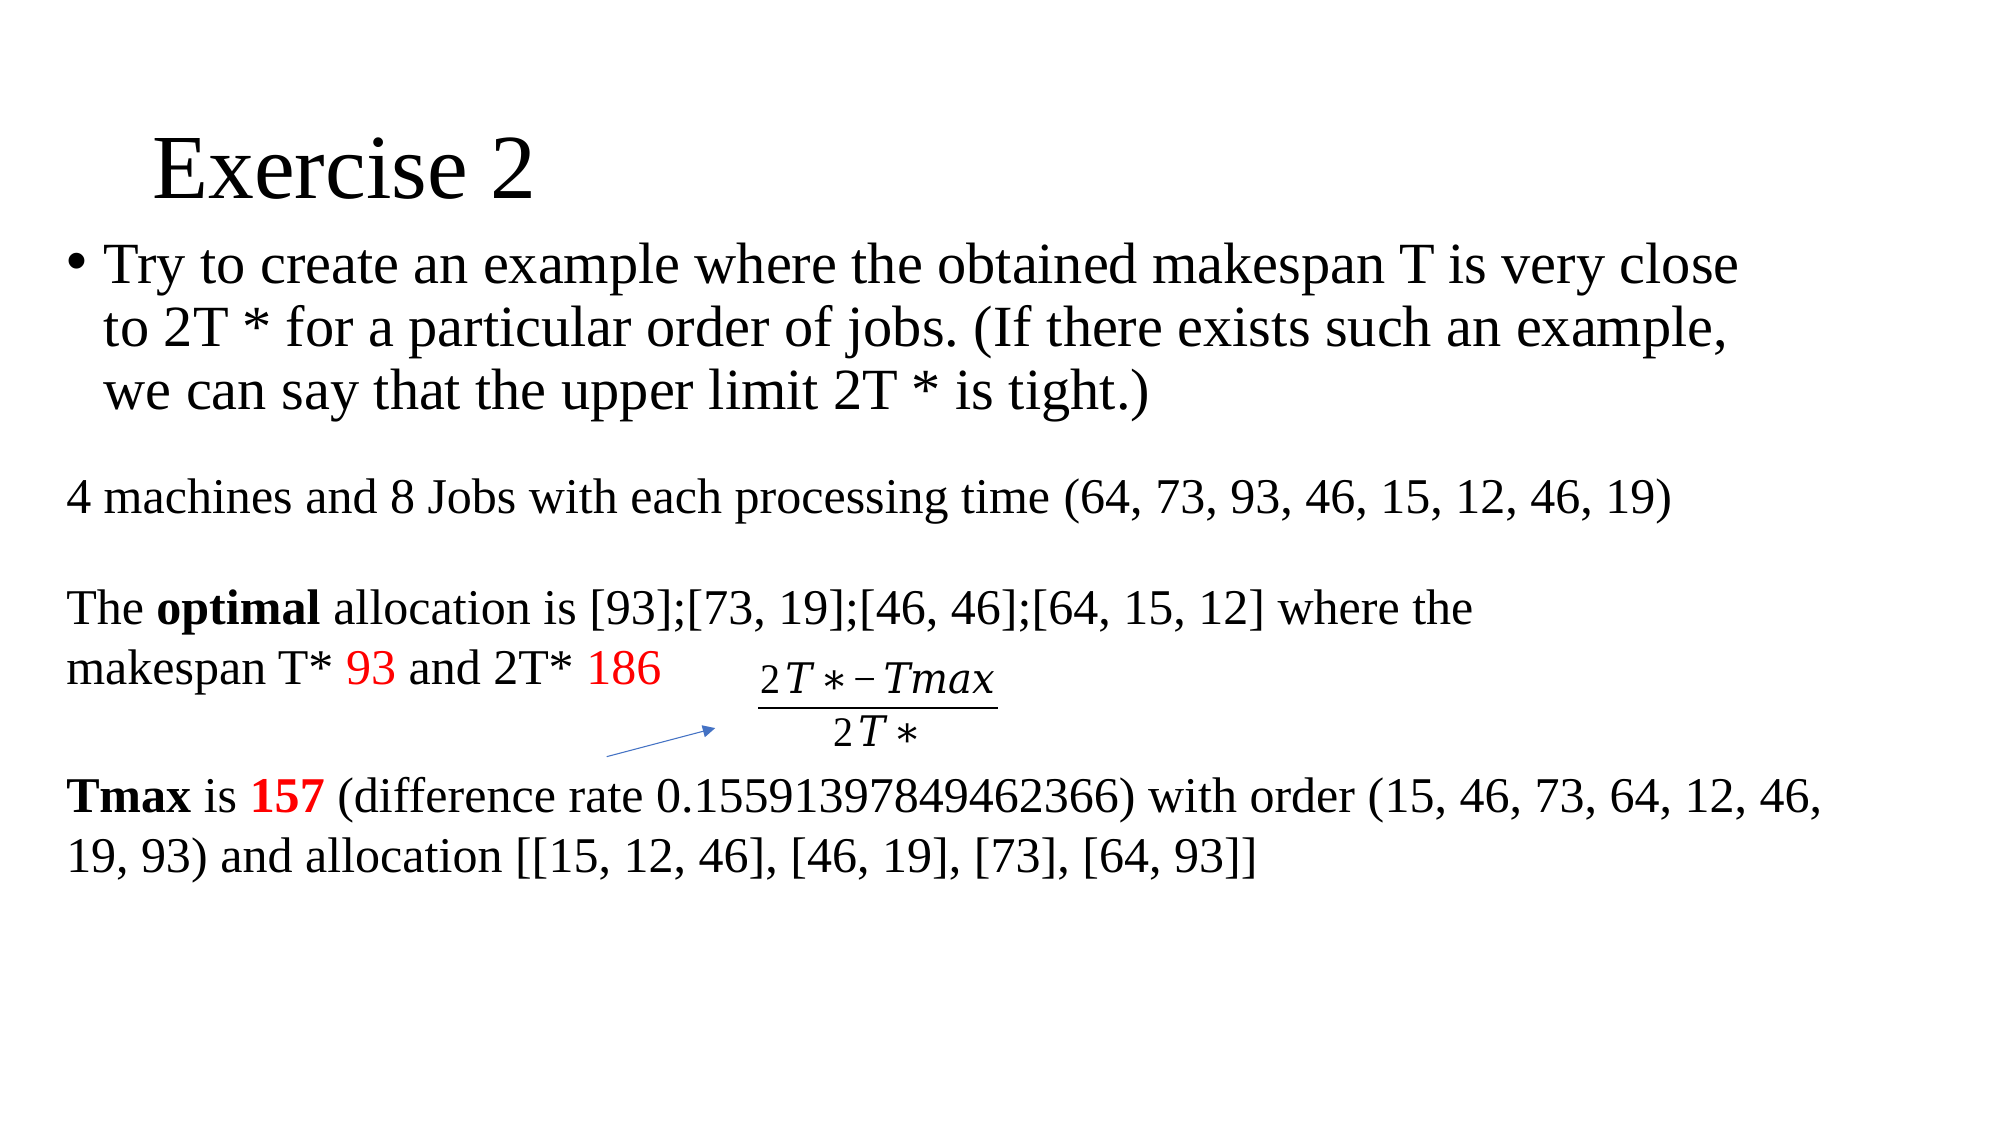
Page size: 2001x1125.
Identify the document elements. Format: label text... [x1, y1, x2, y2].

text_box Tmax is 157 (difference rate 0.15591397849462366) with order (15, 46, 73, 64, 12, 46, 19, 93) and allocation [[15, 12, 46], [46, 19], [73], [64, 93]] [51, 694, 1906, 890]
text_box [606, 728, 716, 757]
title Exercise 2 [137, 59, 1863, 278]
text_box The optimal allocation is [93];[73, 19];[46, 46];[64, 15, 12] where the makespan T* 93 and 2T* 186 [51, 567, 1863, 703]
text_box 4 machines and 8 Jobs with each processing time (64, 73, 93, 46, 15, 12, 46, 19) [51, 456, 1906, 531]
list Try to create an example where the obtained makespan T is very close to 2T * for a particular order of jobs. (If there exists such an example, we can say that the upper limit 2T * is tight.) [51, 225, 1777, 443]
